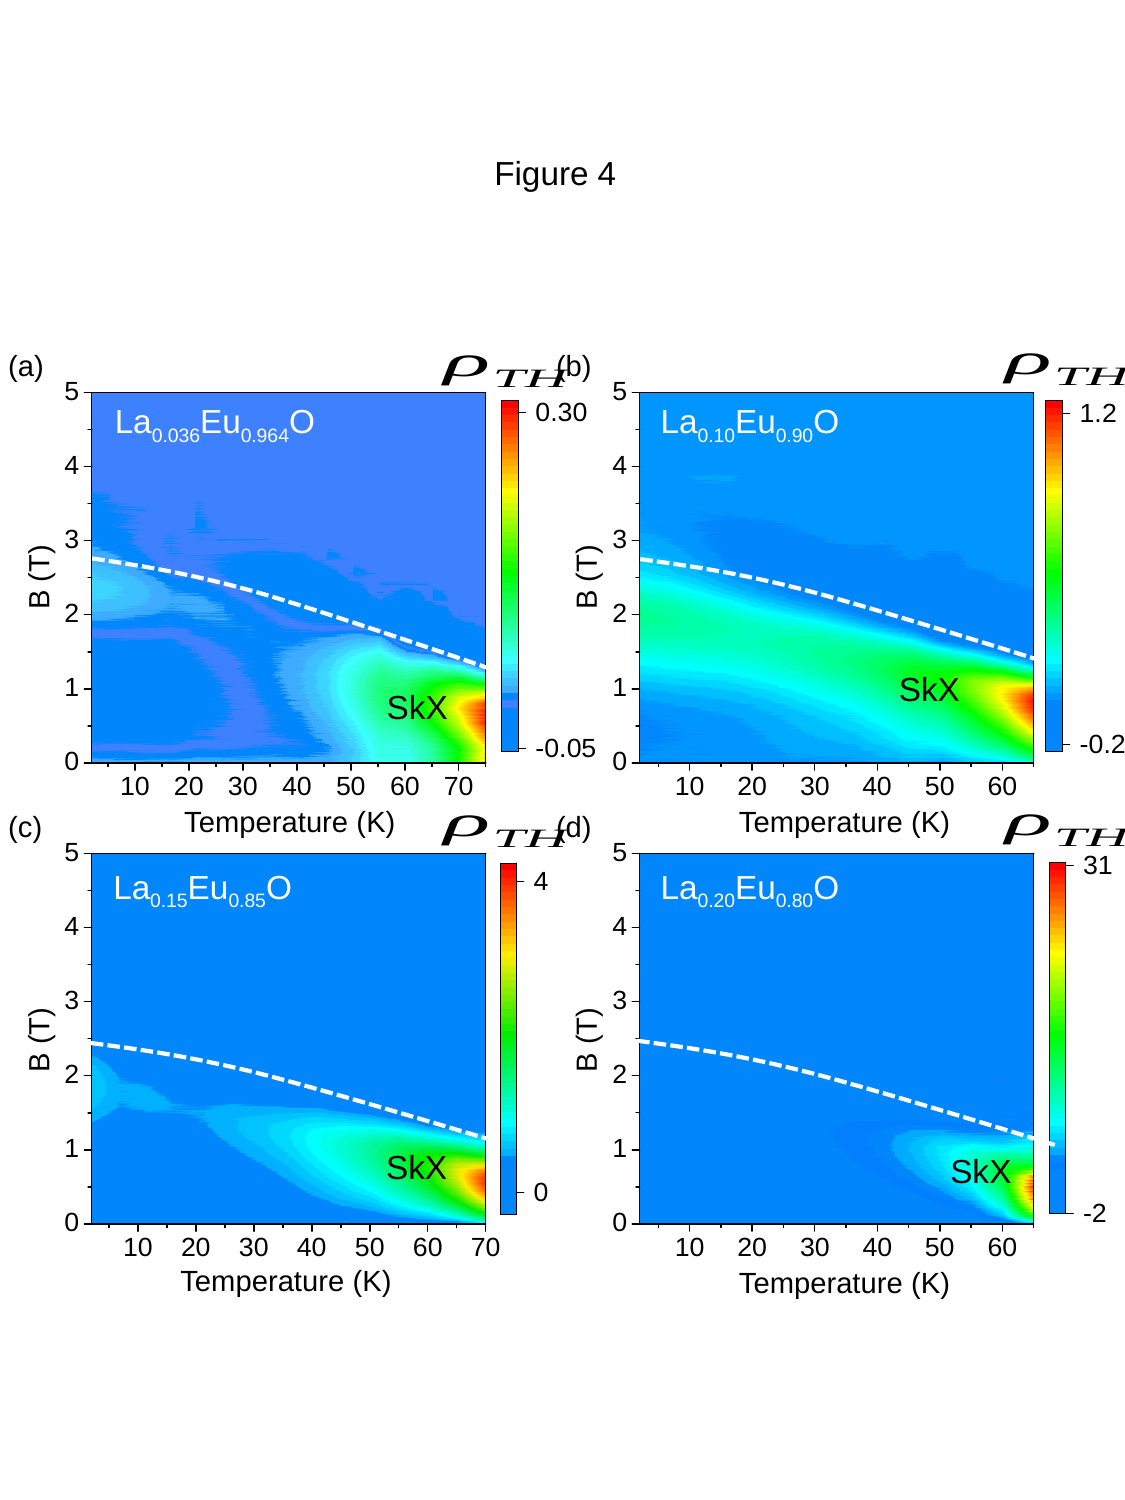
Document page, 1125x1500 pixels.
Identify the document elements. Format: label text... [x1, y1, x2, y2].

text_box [542, 333, 1125, 852]
text_box Figure 4 [423, 143, 687, 200]
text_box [0, 333, 541, 793]
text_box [690, 861, 1125, 1313]
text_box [0, 794, 686, 1313]
